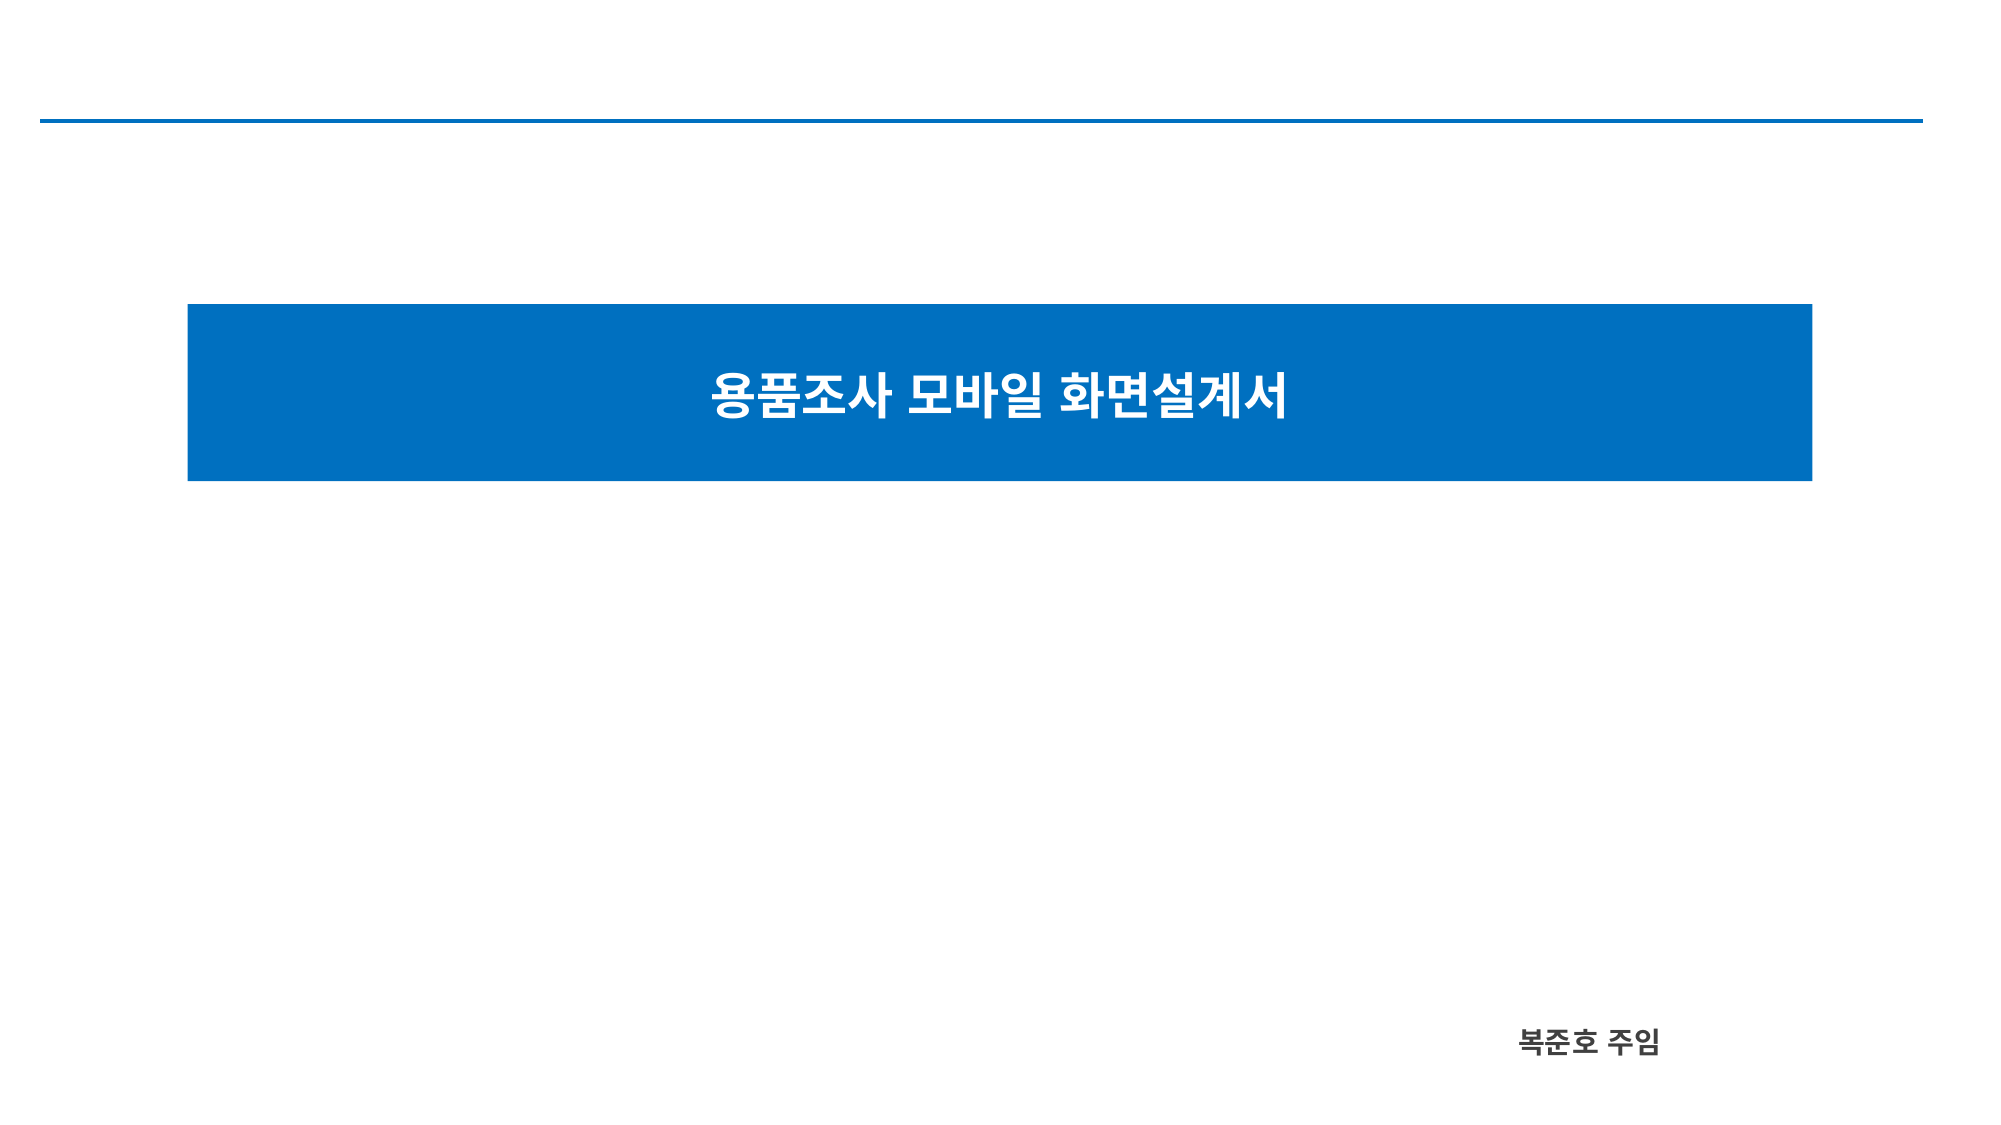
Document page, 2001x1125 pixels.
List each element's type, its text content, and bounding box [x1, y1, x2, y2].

text_box 용품조사 모바일 화면설계서 [187, 364, 1813, 513]
text_box [187, 304, 1813, 364]
text_box 복준호 주임 [1503, 999, 1677, 1067]
